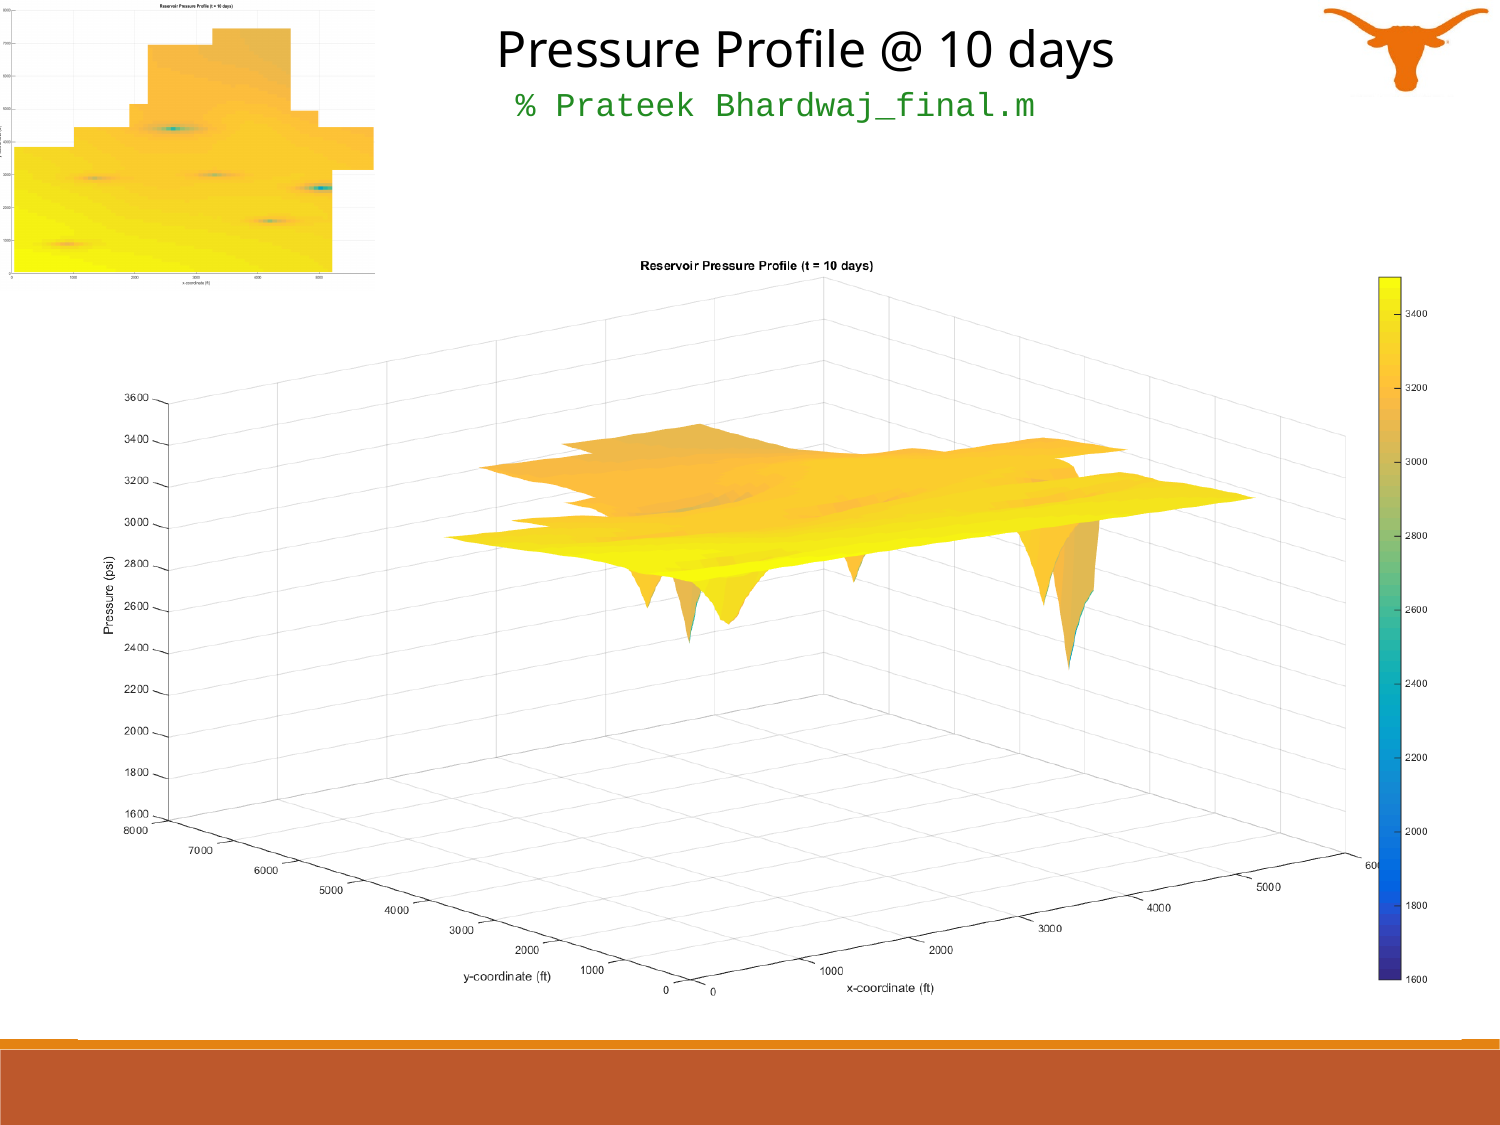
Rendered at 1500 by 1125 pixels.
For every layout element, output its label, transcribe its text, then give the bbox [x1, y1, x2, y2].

text_box Pressure Profile @ 10 days [405, 10, 1207, 85]
text_box % Prateek Bhardwaj_final.m [500, 75, 1051, 131]
picture [0, 0, 1463, 1041]
picture [1317, 0, 1500, 98]
